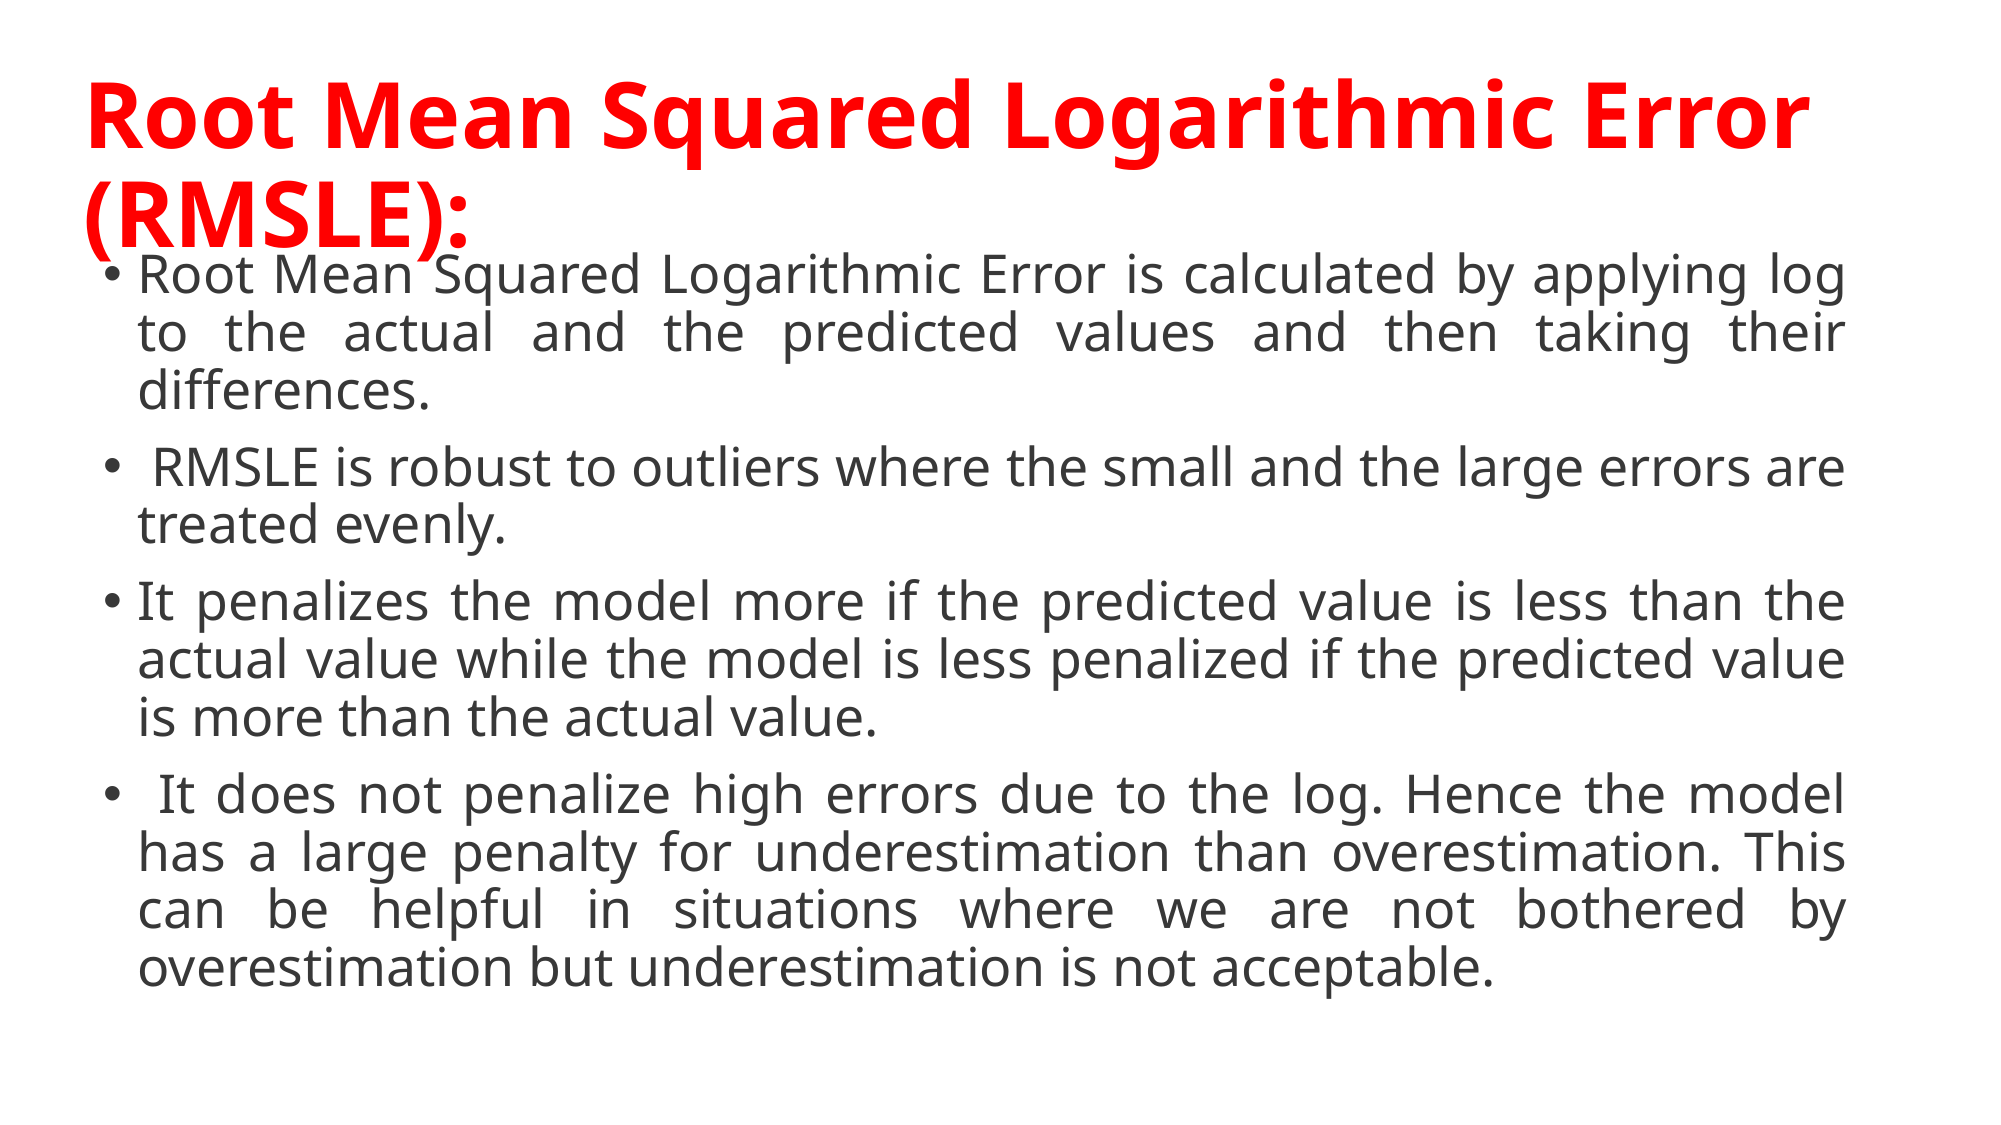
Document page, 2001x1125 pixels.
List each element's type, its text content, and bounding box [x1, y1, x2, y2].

list Root Mean Squared Logarithmic Error is calculated by applying log to the actual and the predicted values and then taking their differences. RMSLE is robust to outliers where the small and the large errors are treated evenly. It penalizes the model more if the predicted value is less than the actual value while the model is less penalized if the predicted value is more than the actual value. It does not penalize high errors due to the log. Hence the model has a large penalty for underestimation than overestimation. This can be helpful in situations where we are not bothered by overestimation but underestimation is not acceptable. [88, 239, 1863, 1014]
title Root Mean Squared Logarithmic Error (RMSLE): [68, 59, 1960, 278]
